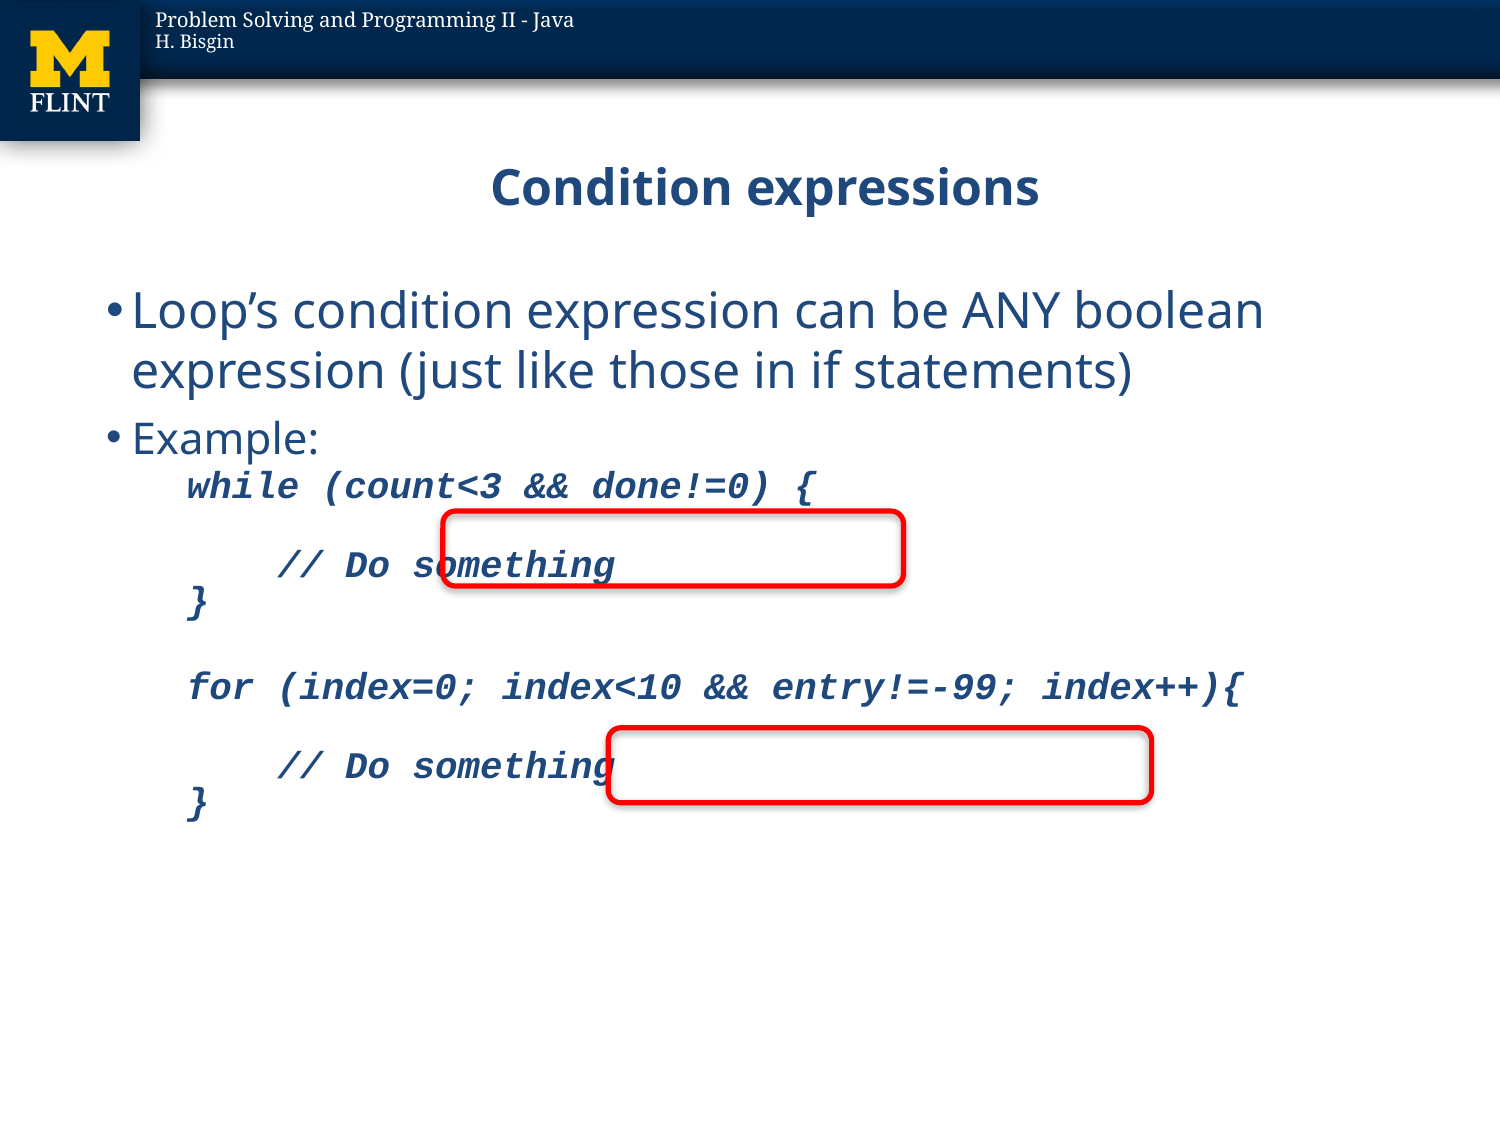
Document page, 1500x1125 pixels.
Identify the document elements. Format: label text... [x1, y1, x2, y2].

picture [0, 0, 1500, 1122]
list Loop’s condition expression can be ANY boolean expression (just like those in if statements) Example: while (count<3 && done!=0) { // Do something } for (index=0; index<10 && entry!=-99; index++){ // Do something } [75, 269, 1425, 990]
text_box [442, 510, 905, 587]
text_box [607, 726, 1153, 804]
title Condition expressions [73, 109, 1457, 263]
